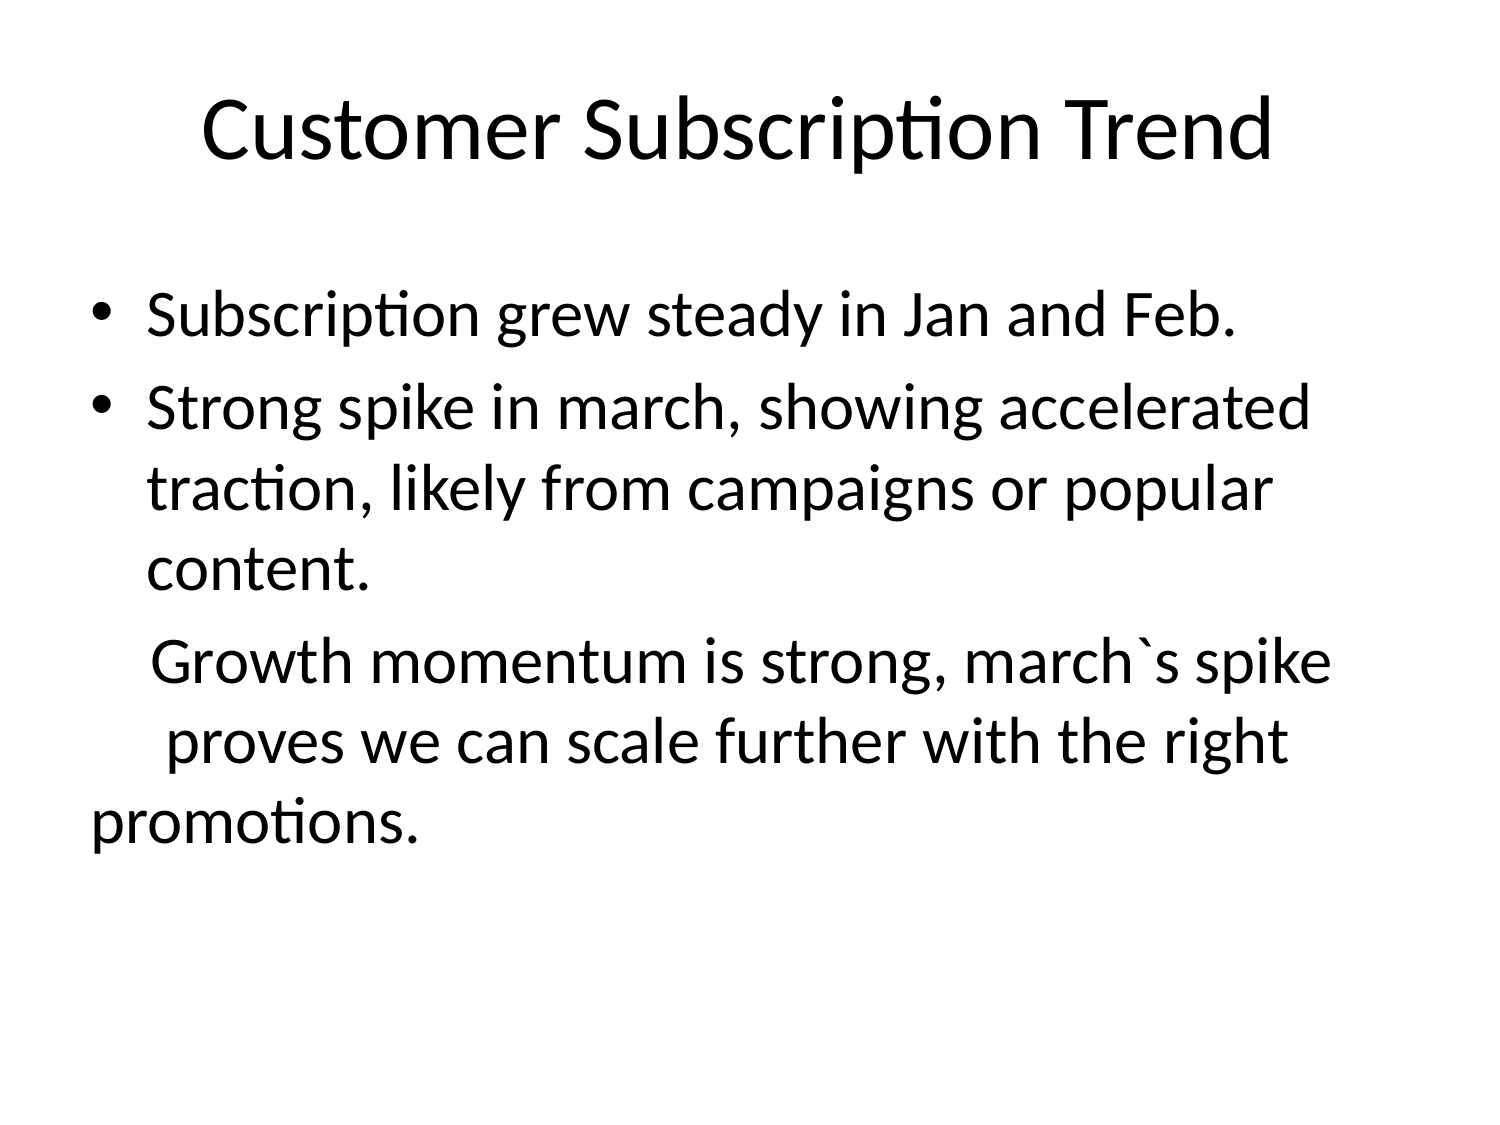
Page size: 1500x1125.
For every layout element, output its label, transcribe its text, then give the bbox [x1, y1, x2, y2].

list Subscription grew steady in Jan and Feb. Strong spike in march, showing accelerated traction, likely from campaigns or popular content. Growth momentum is strong, march`s spike proves we can scale further with the right promotions. [75, 262, 1425, 1005]
title Customer Subscription Trend [75, 45, 1425, 200]
